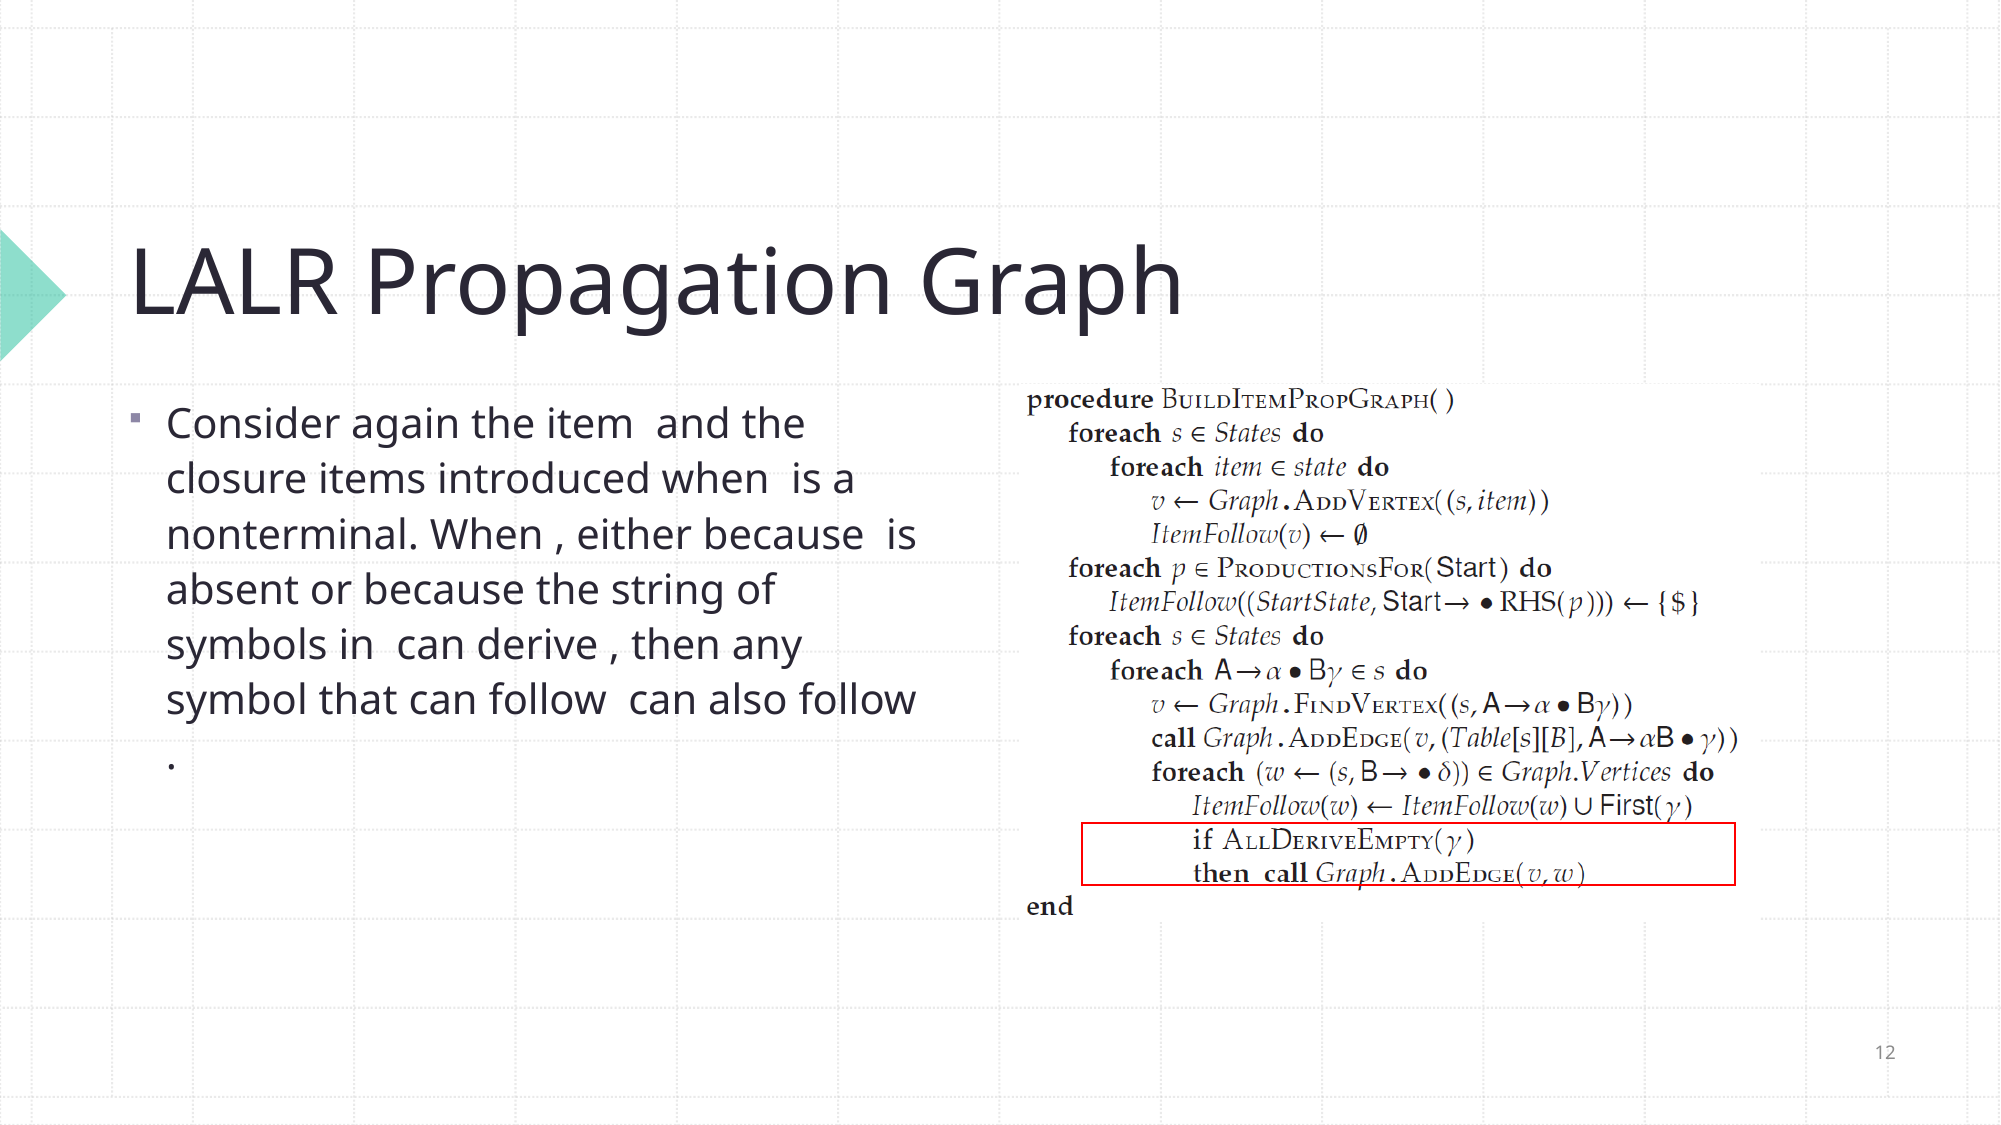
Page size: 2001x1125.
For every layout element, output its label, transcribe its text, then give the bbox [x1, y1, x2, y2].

slide_number 12 [1805, 1019, 1966, 1089]
title LALR Propagation Graph [113, 118, 1806, 341]
picture [1019, 384, 1759, 922]
